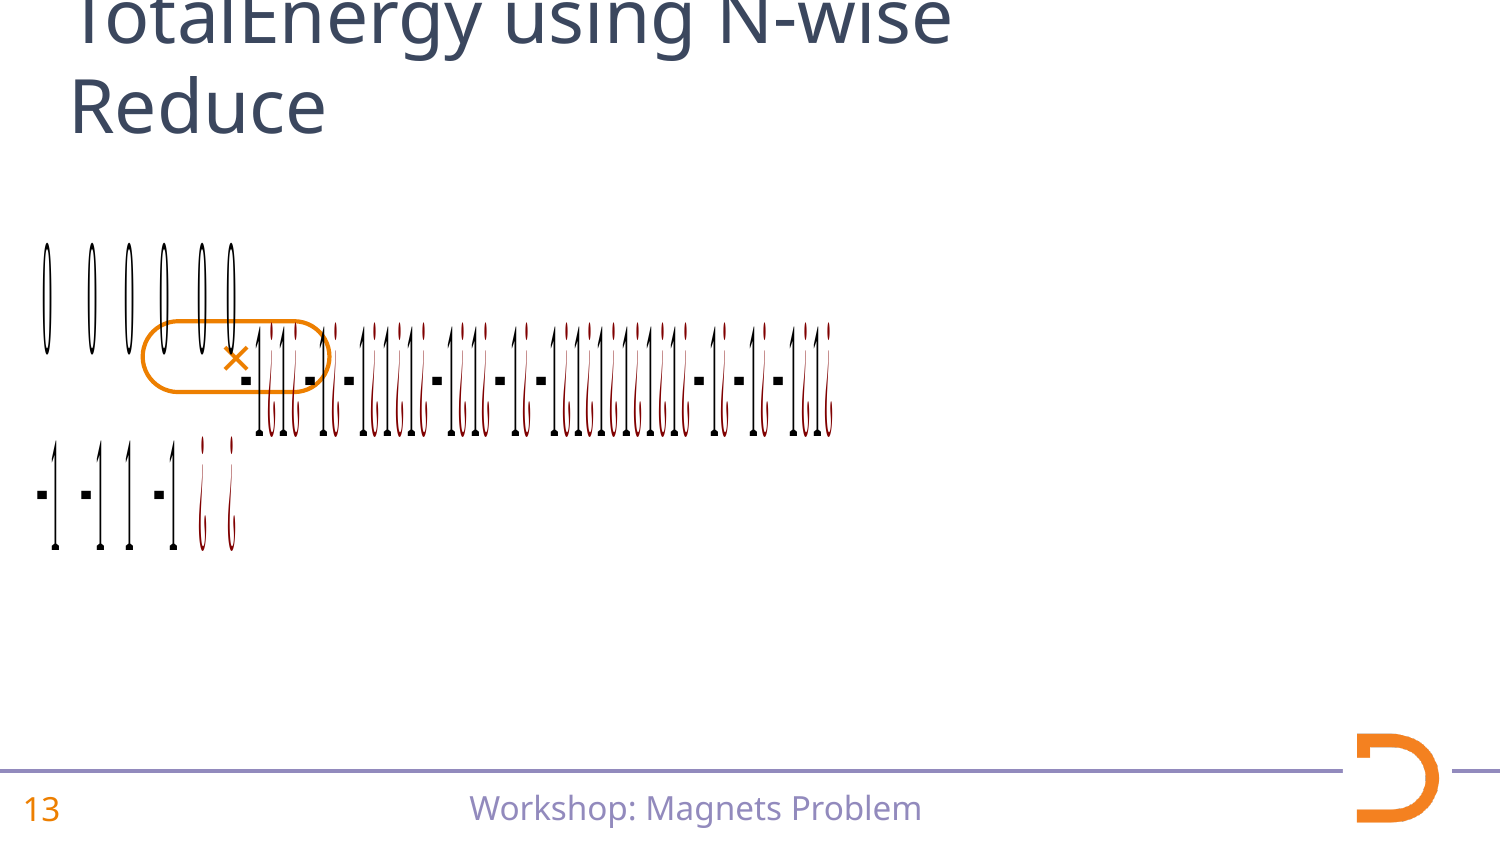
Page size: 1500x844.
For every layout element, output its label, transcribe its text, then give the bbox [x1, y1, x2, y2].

text_box × [140, 319, 323, 395]
title TotalEnergy using N-wise Reduce [53, 43, 1203, 157]
picture [1342, 723, 1453, 833]
text_box × [324, 334, 332, 380]
